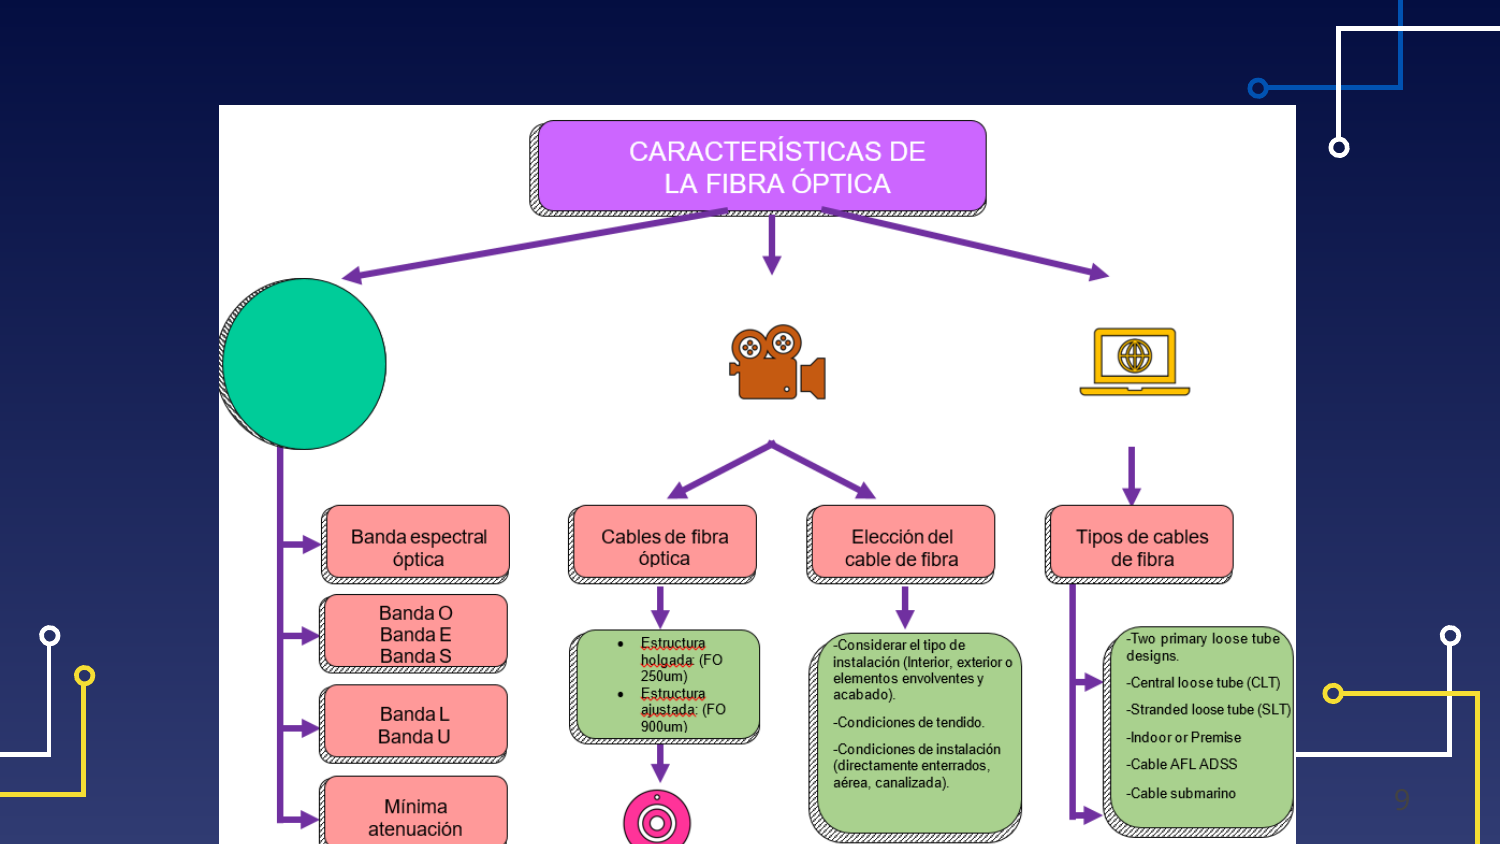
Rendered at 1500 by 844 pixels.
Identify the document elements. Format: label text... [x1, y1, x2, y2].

slide_number 9 [1378, 766, 1469, 832]
picture [219, 105, 1297, 844]
